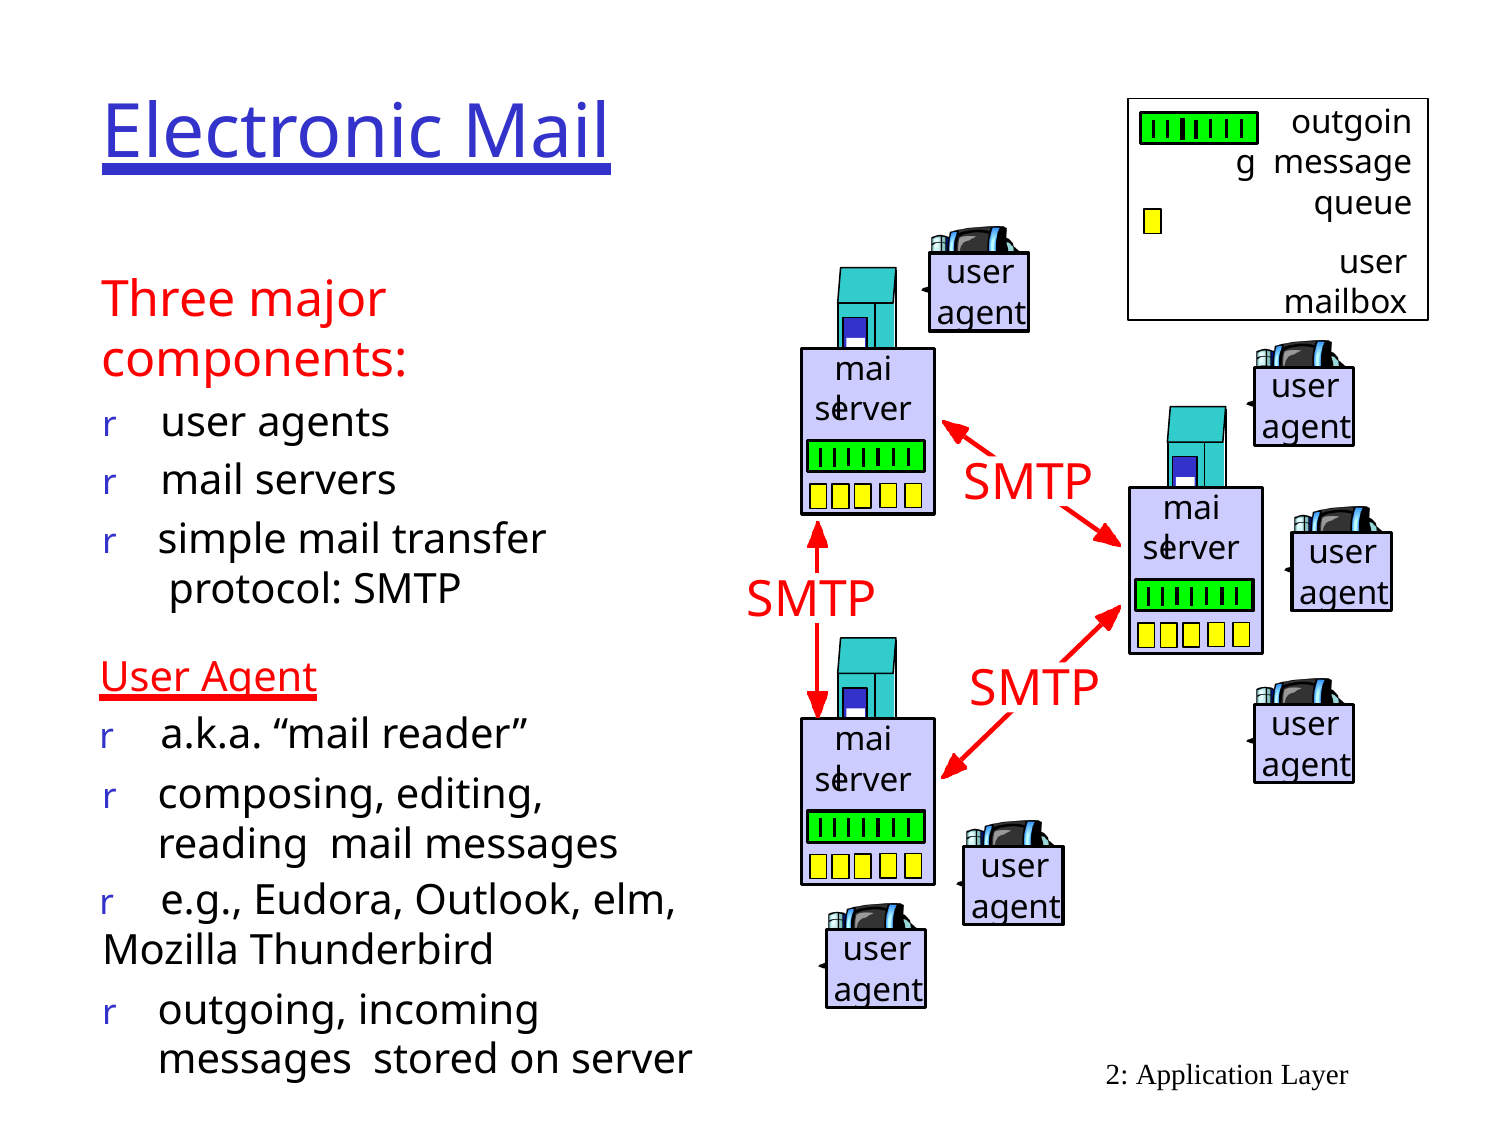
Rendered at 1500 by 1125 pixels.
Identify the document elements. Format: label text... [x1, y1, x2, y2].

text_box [1138, 110, 1260, 146]
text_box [943, 405, 1132, 655]
picture [1246, 676, 1350, 760]
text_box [1134, 339, 1350, 649]
title Electronic Mail [99, 80, 628, 254]
picture [1284, 504, 1387, 588]
picture [956, 819, 1059, 902]
text_box Three major components: r user agents r mail servers r simple mail transfer protocol: SMTP User Agent r a.k.a. “mail reader” r composing, editing, reading mail messages r e.g., Eudora, Outlook, elm, Mozilla Thunderbird r outgoing, incoming messages stored on server [99, 254, 705, 1083]
text_box user agent [1254, 759, 1354, 783]
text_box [799, 266, 937, 880]
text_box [1143, 208, 1162, 235]
footer 2: Application Layer [1103, 1056, 1351, 1125]
picture [818, 901, 922, 985]
text_box SMTP [744, 564, 794, 627]
text_box outgoing message queue user mailbox [1128, 98, 1429, 321]
text_box user agent [826, 984, 926, 1008]
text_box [806, 521, 1122, 780]
text_box user agent [1354, 532, 1392, 611]
text_box user agent [963, 846, 1064, 925]
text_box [806, 225, 1025, 510]
